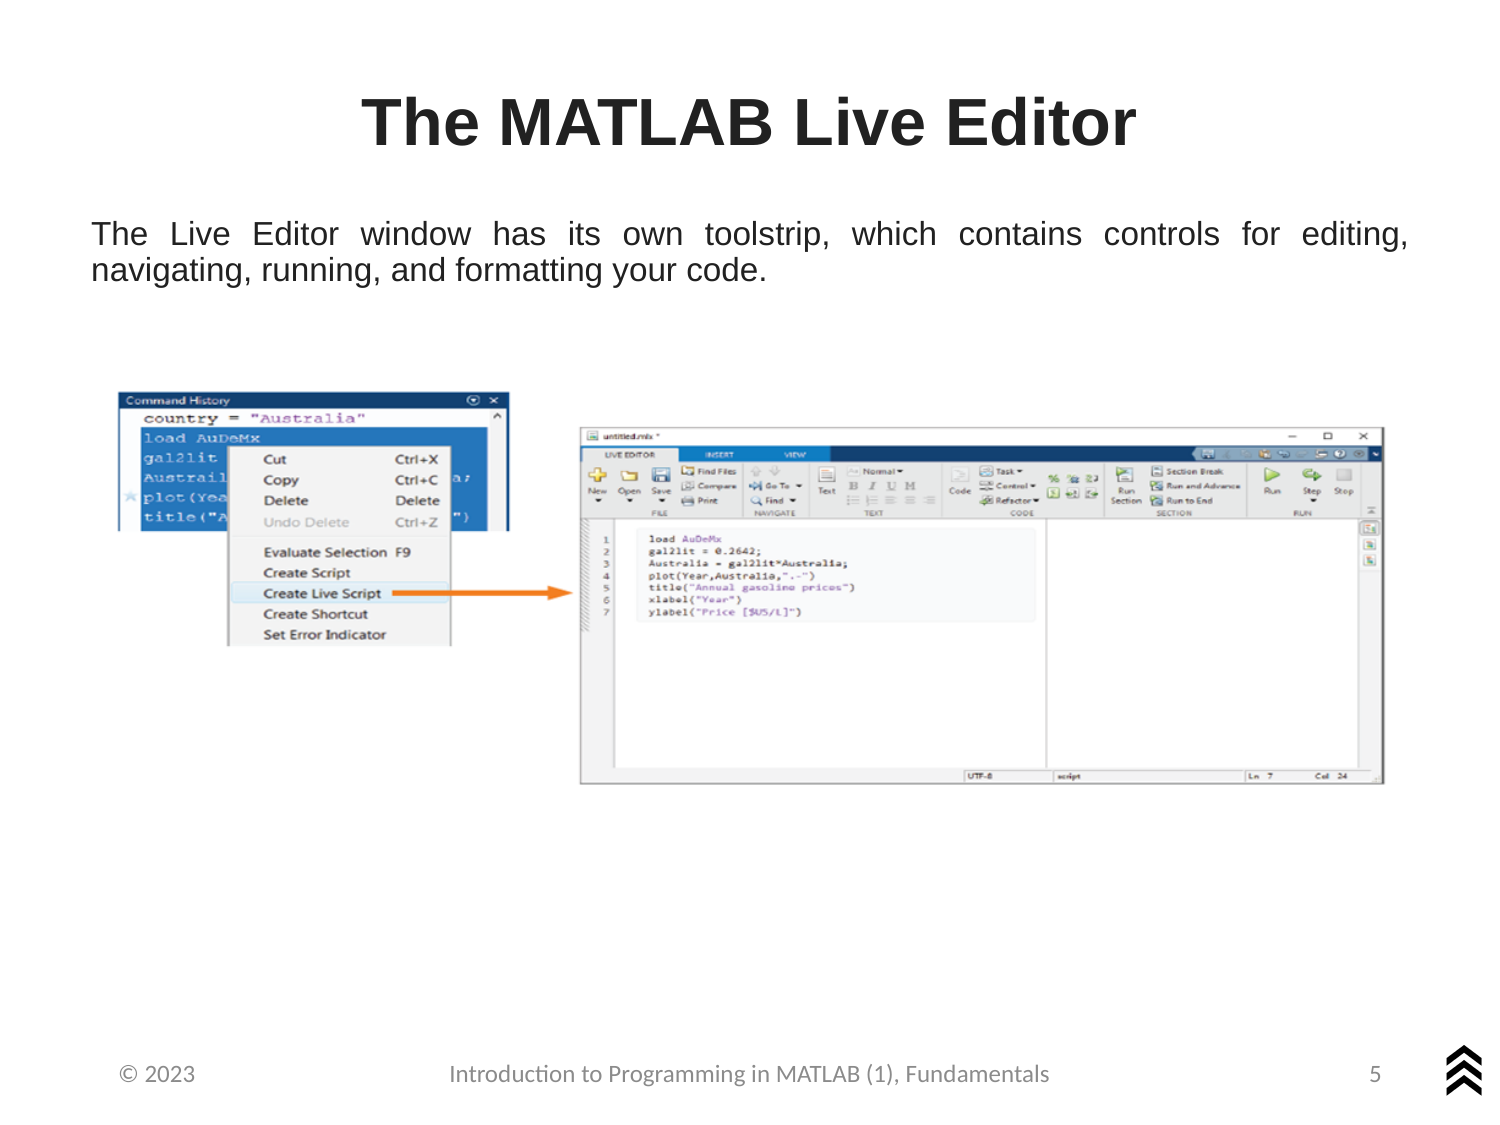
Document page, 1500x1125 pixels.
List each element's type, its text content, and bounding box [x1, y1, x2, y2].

title The MATLAB Live Editor [103, 59, 1397, 188]
slide_number 5 [1059, 1042, 1397, 1103]
picture [1434, 1040, 1494, 1100]
footer Introduction to Programming in MATLAB (1), Fundamentals [279, 1042, 1059, 1103]
list The Live Editor window has its own toolstrip, which contains controls for editing, navigating, running, and formatting your code. [76, 209, 1427, 1048]
picture [110, 378, 1393, 792]
slide_number © 2023 [103, 1042, 279, 1103]
